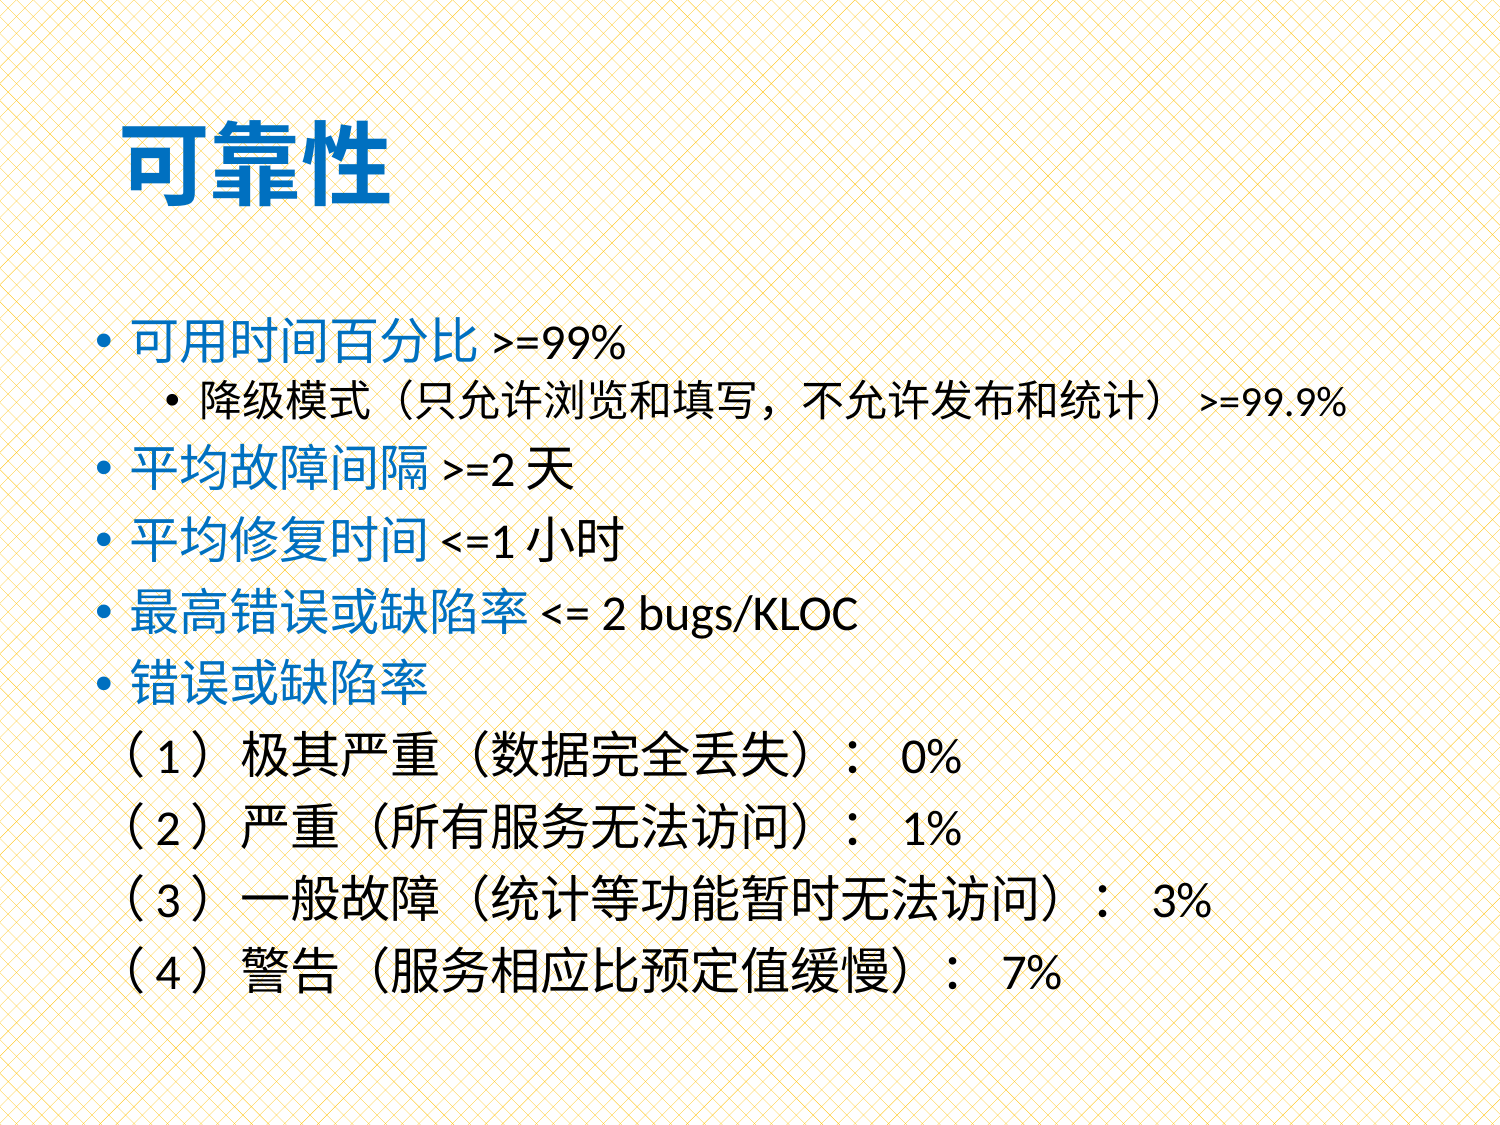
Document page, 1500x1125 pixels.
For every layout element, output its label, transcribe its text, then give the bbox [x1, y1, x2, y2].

list 可用时间百分比>=99% 降级模式（只允许浏览和填写，不允许发布和统计）>=99.9% 平均故障间隔>=2天 平均修复时间<=1小时 最高错误或缺陷率<= 2 bugs/KLOC 错误或缺陷率 （1）极其严重（数据完全丢失）：0% （2）严重（所有服务无法访问）：1% （3）一般故障（统计等功能暂时无法访问）：3% （4）警告（服务相应比预定值缓慢）：7% [80, 308, 1420, 1023]
title 可靠性 [103, 59, 1397, 278]
